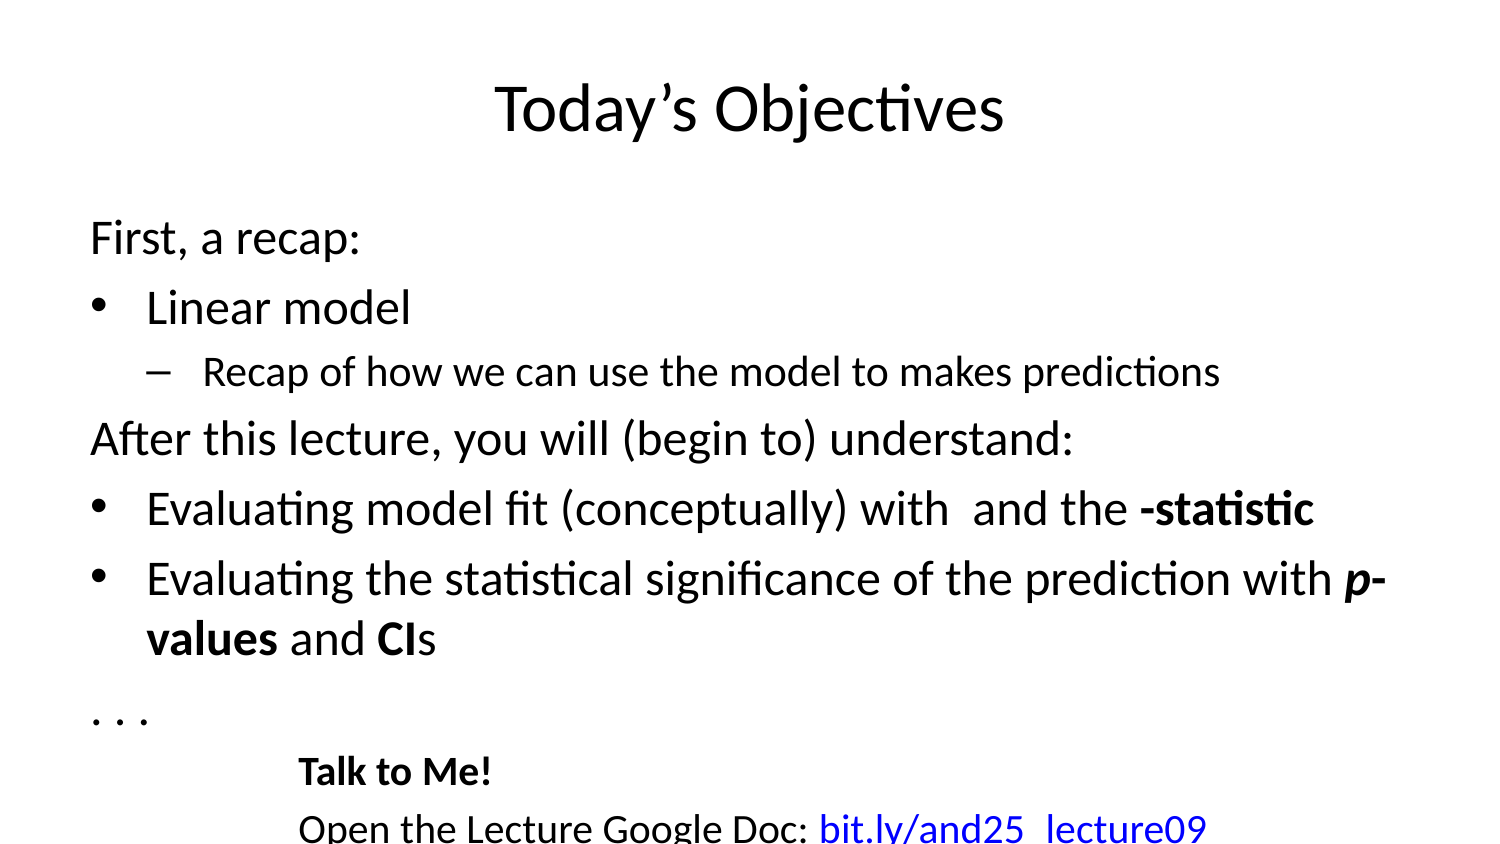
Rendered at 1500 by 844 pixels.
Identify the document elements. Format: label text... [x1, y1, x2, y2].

list First, a recap: Linear model Recap of how we can use the model to makes predictions After this lecture, you will (begin to) understand: Evaluating model fit (conceptually) with and the -statistic Evaluating the statistical significance of the prediction with p-values and CIs . . . Talk to Me! Open the Lecture Google Doc: bit.ly/and25_lecture09 [75, 196, 1425, 754]
title Today’s Objectives [75, 33, 1425, 175]
